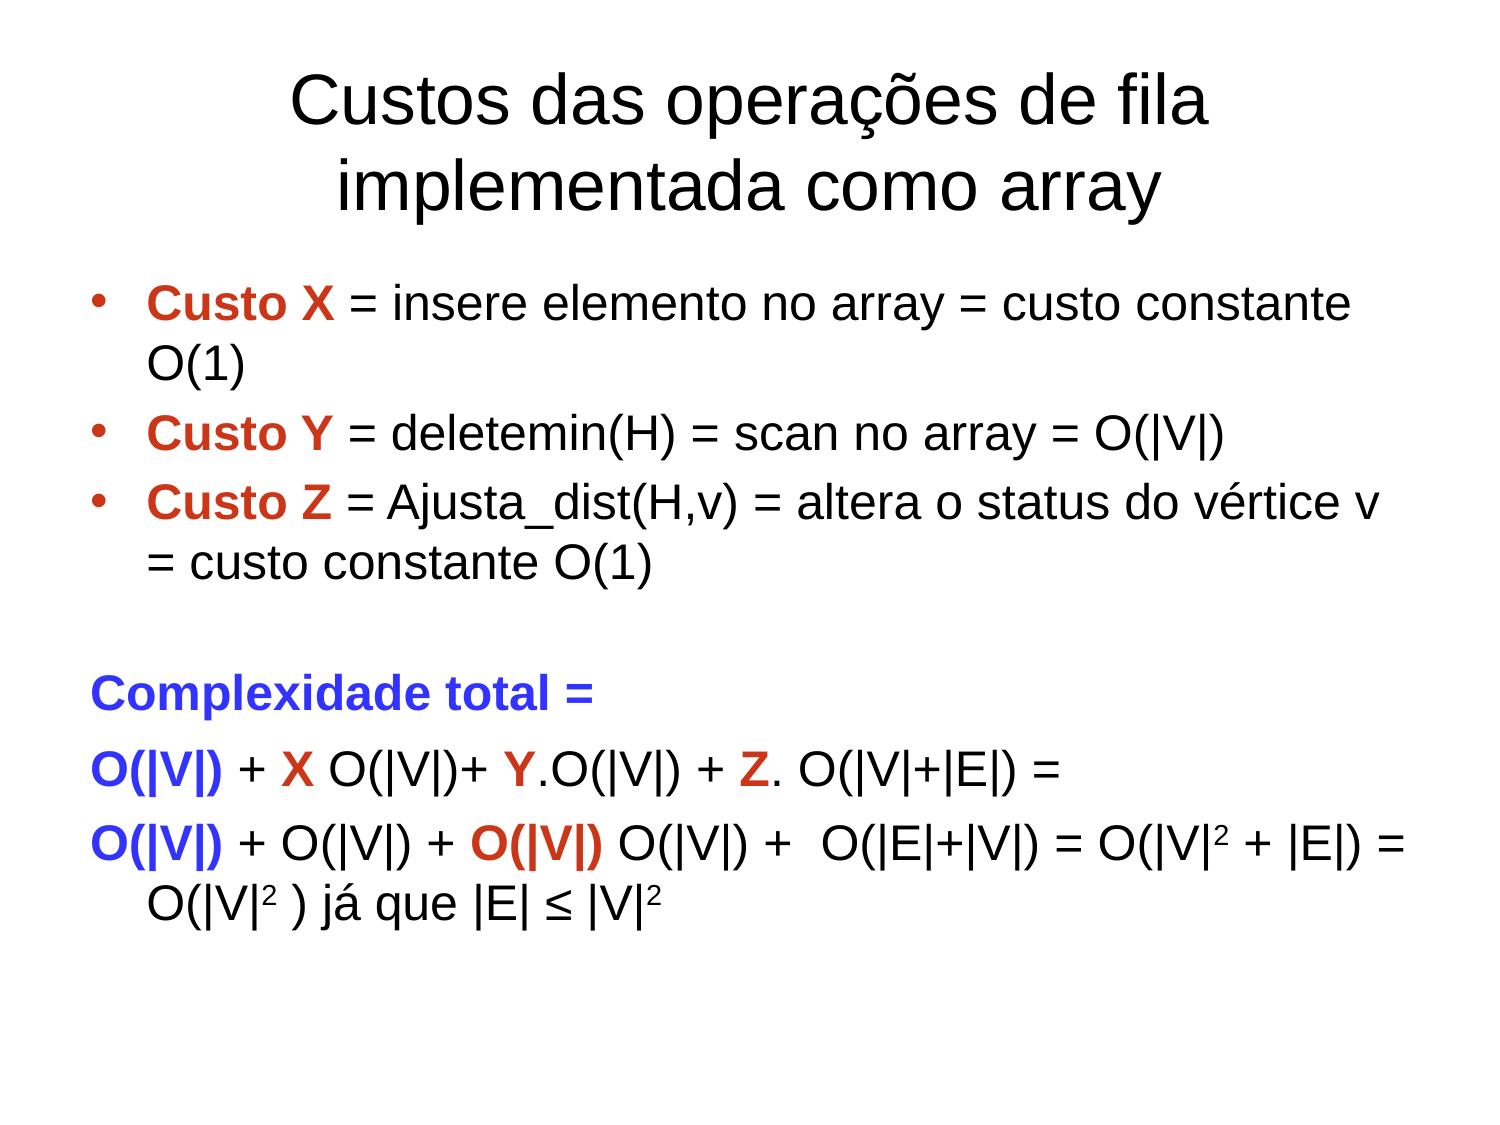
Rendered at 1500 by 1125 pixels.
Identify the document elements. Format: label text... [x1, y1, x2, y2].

title Custos das operações de fila implementada como array [75, 45, 1425, 233]
list Custo X = insere elemento no array = custo constante O(1) Custo Y = deletemin(H) = scan no array = O(|V|) Custo Z = Ajusta_dist(H,v) = altera o status do vértice v = custo constante O(1) Complexidade total = O(|V|) + X O(|V|)+ Y.O(|V|) + Z. O(|V|+|E|) = O(|V|) + O(|V|) + O(|V|) O(|V|) + O(|E|+|V|) = O(|V|2 + |E|) = O(|V|2 ) já que |E| ≤ |V|2 [75, 262, 1425, 1005]
